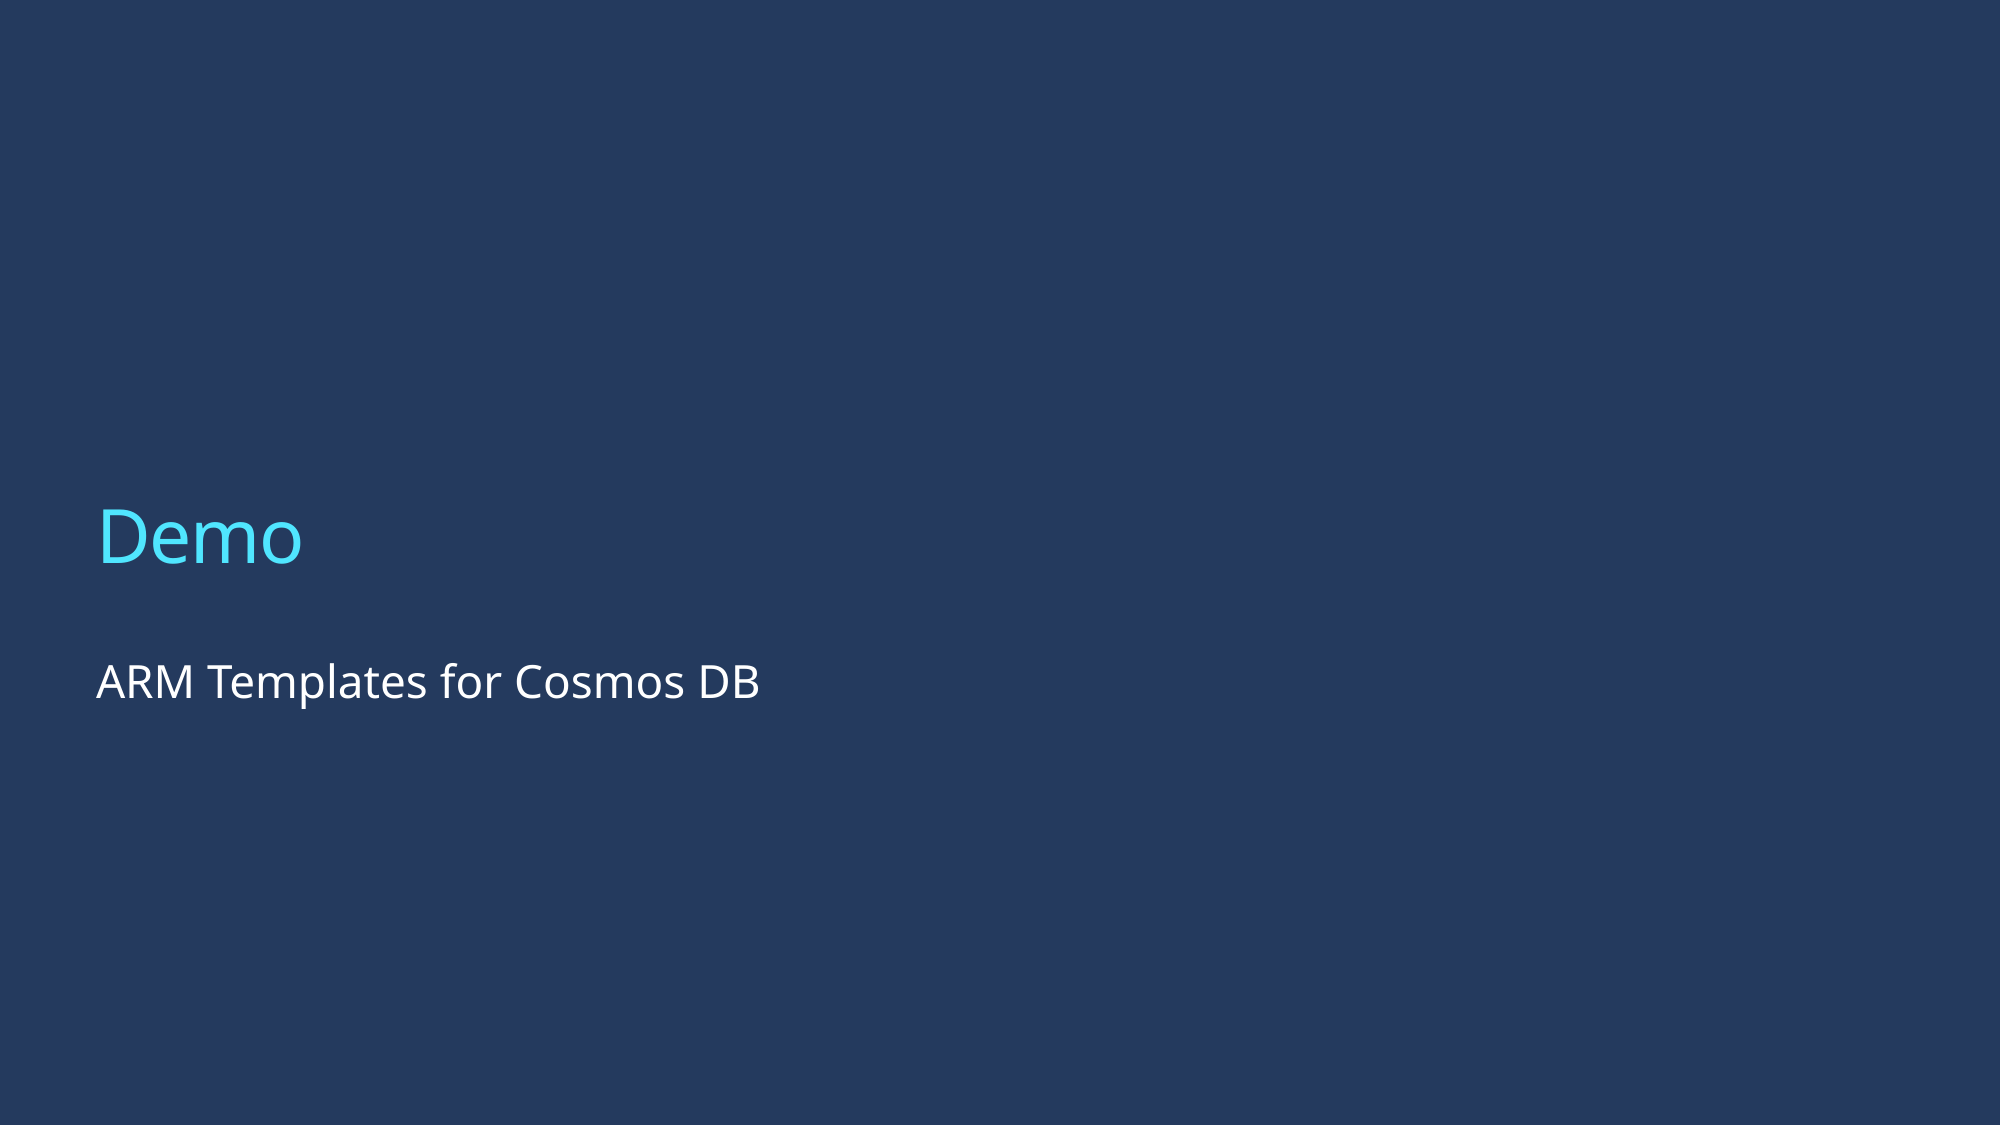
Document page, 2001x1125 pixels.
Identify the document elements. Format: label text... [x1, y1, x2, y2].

title Demo [96, 497, 1596, 580]
list ARM Templates for Cosmos DB [96, 652, 1596, 708]
